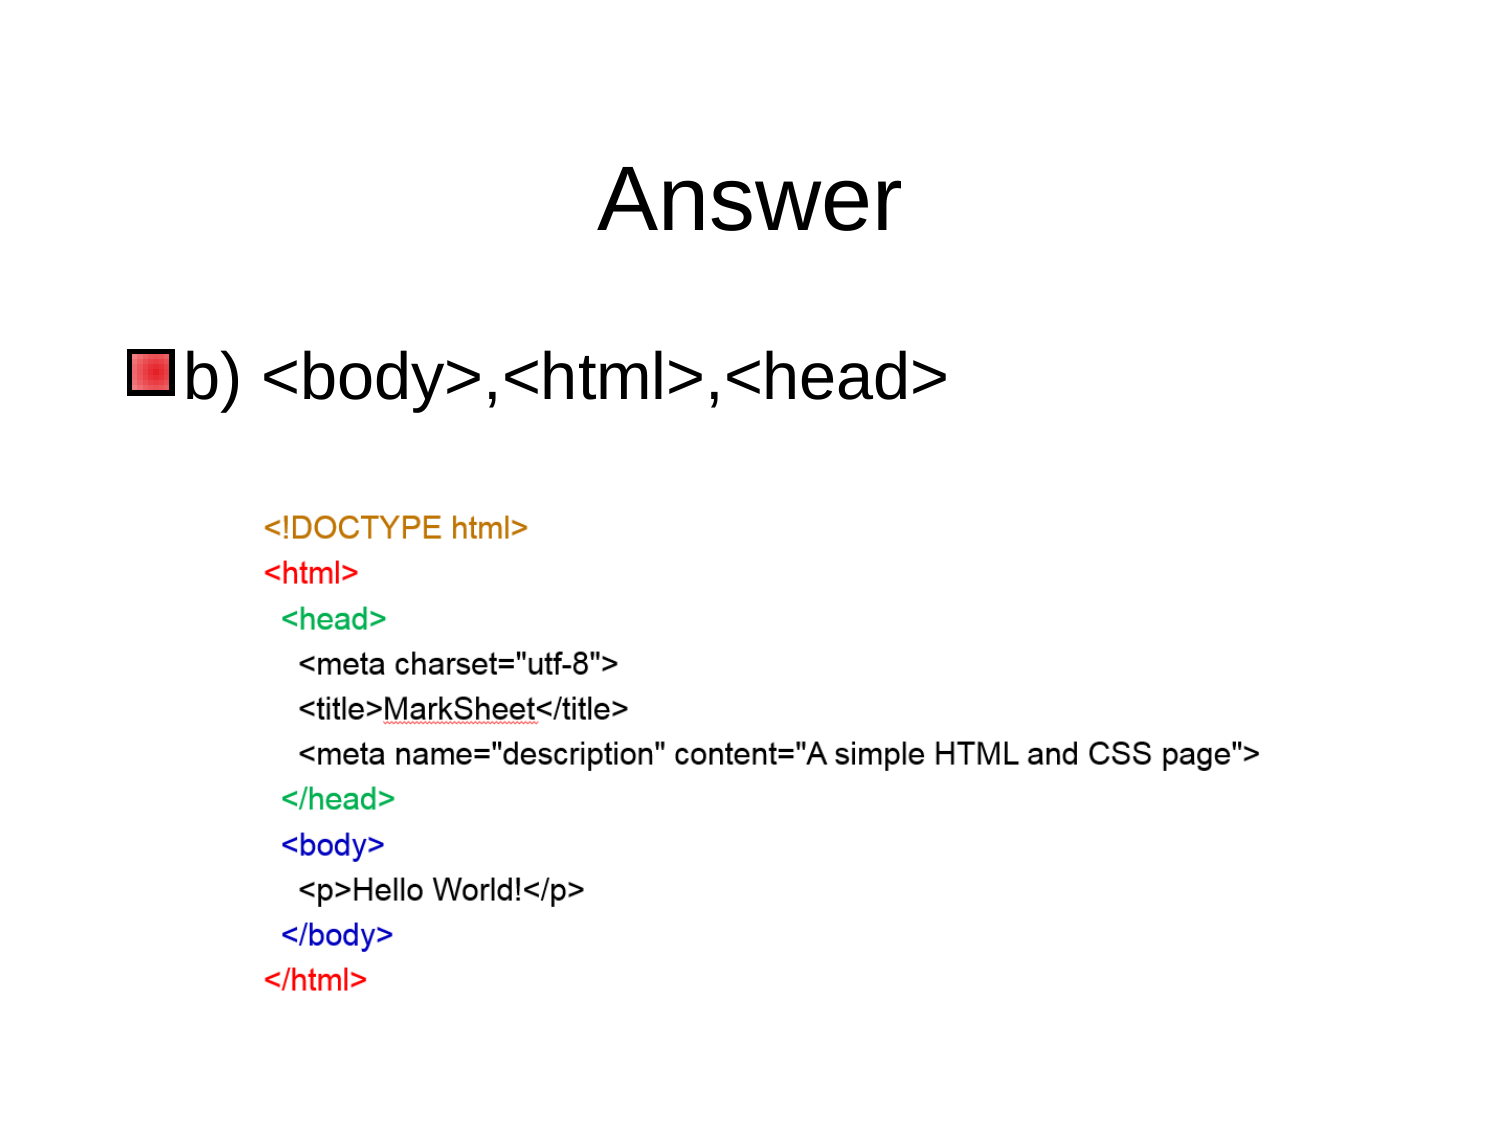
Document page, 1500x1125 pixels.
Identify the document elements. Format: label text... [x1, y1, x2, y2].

list b) <body>,<html>,<head> [112, 324, 1388, 1000]
title Answer [112, 99, 1388, 288]
picture [127, 349, 175, 396]
picture [249, 502, 1279, 1001]
